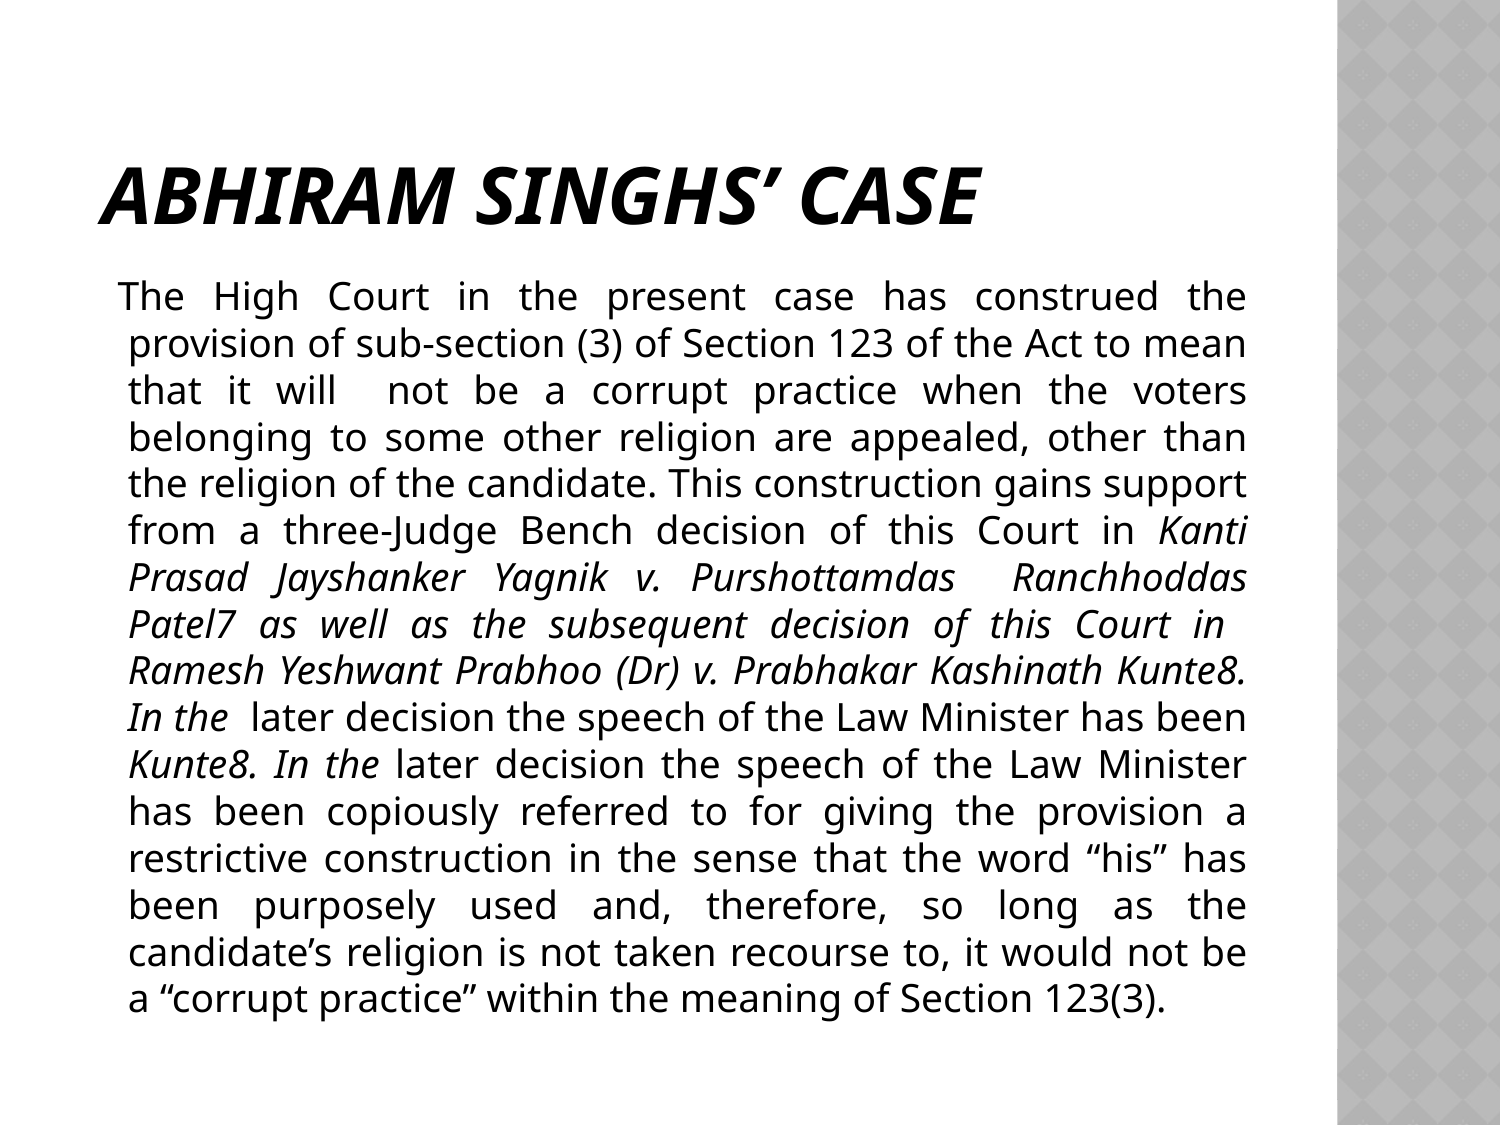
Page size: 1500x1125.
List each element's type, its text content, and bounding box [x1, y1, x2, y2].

list The High Court in the present case has construed the provision of sub-section (3) of Section 123 of the Act to mean that it will not be a corrupt practice when the voters belonging to some other religion are appealed, other than the religion of the candidate. This construction gains support from a three-Judge Bench decision of this Court in Kanti Prasad Jayshanker Yagnik v. Purshottamdas Ranchhoddas Patel7 as well as the subsequent decision of this Court in Ramesh Yeshwant Prabhoo (Dr) v. Prabhakar Kashinath Kunte8. In the later decision the speech of the Law Minister has been Kunte8. In the later decision the speech of the Law Minister has been copiously referred to for giving the provision a restrictive construction in the sense that the word “his” has been purposely used and, therefore, so long as the candidate’s religion is not taken recourse to, it would not be a “corrupt practice” within the meaning of Section 123(3). [75, 264, 1263, 1059]
title Abhiram Singhs’ case [75, 52, 1263, 240]
